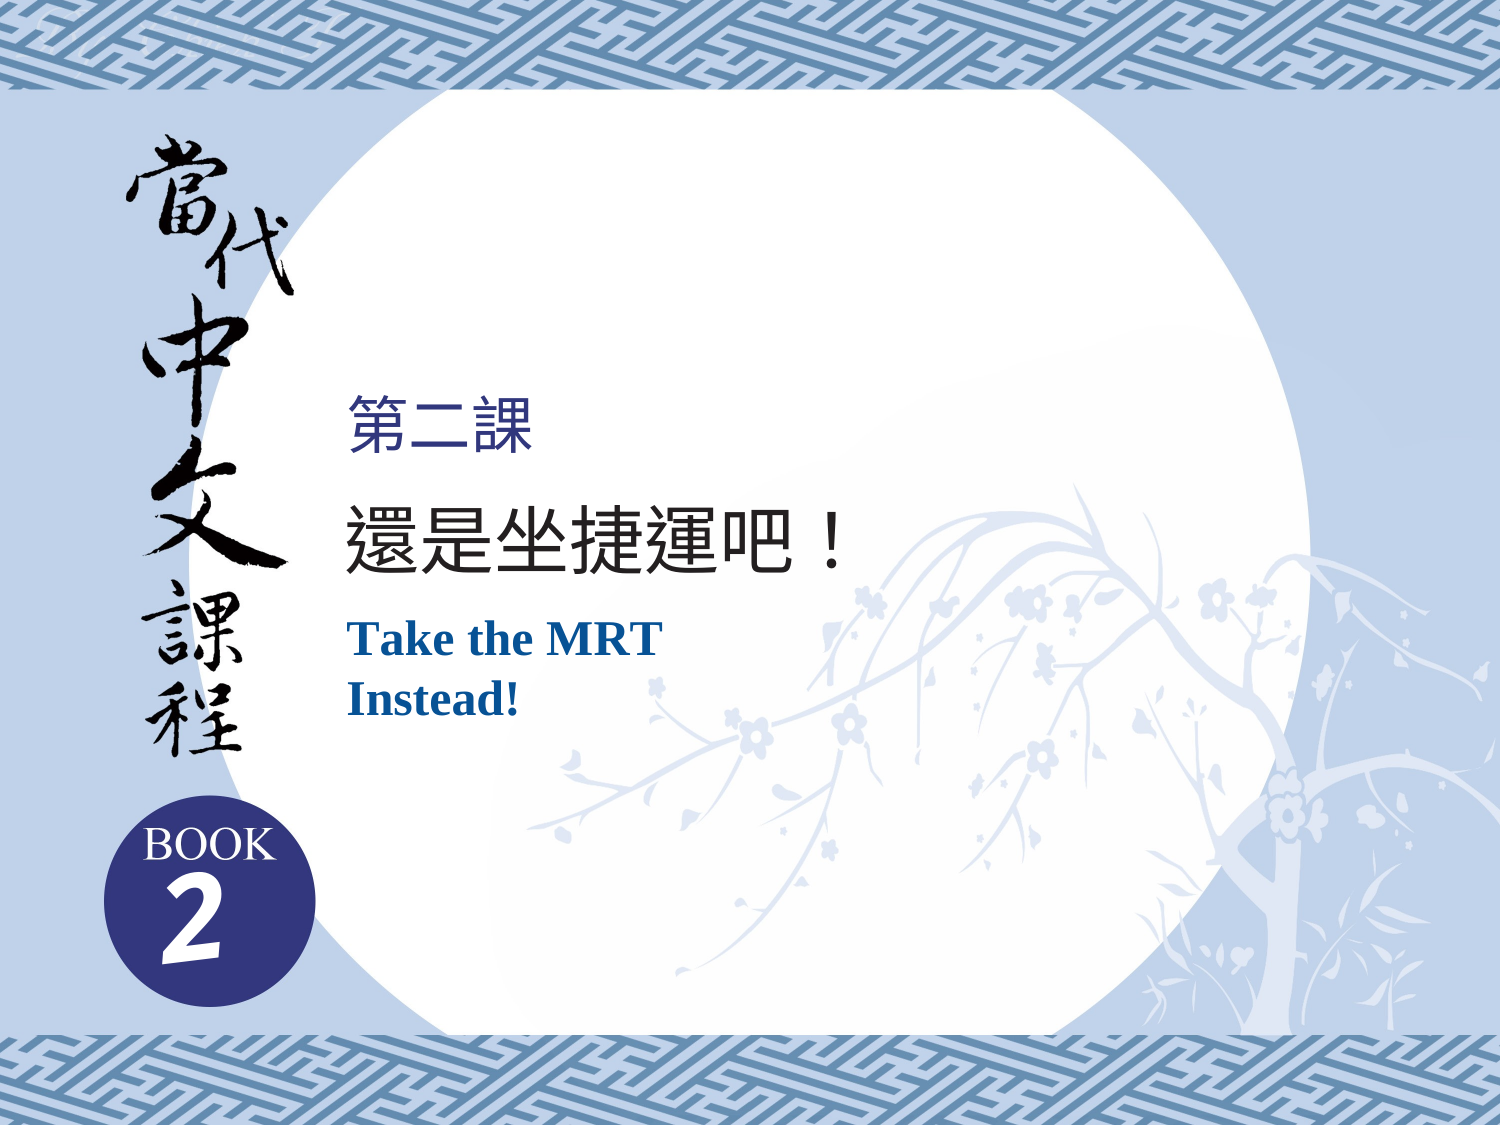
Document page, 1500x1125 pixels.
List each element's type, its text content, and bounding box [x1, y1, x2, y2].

text_box 第二課 [344, 386, 536, 462]
picture [0, 0, 1500, 1125]
text_box Take the MRT Instead! [344, 605, 846, 726]
text_box 2 [102, 832, 284, 995]
text_box 還是坐捷運吧！ [342, 493, 872, 583]
